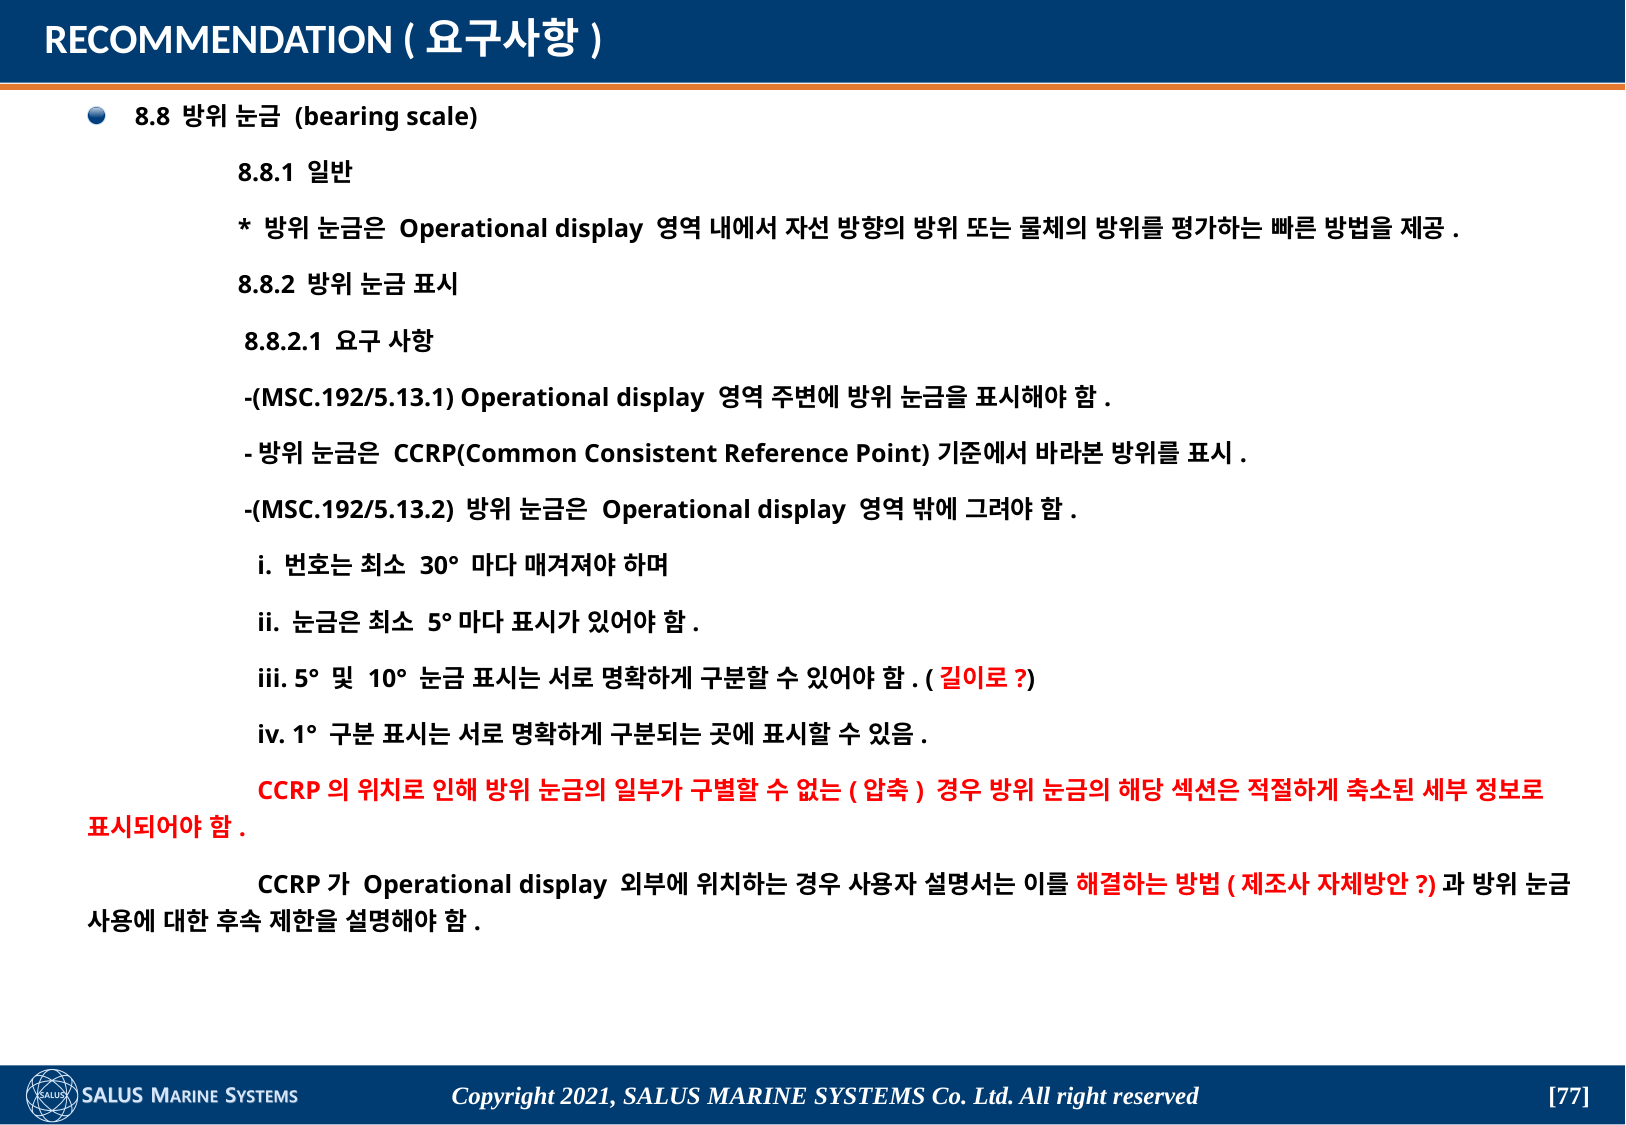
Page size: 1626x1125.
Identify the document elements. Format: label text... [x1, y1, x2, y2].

list 8.8 방위 눈금 (bearing scale) 8.8.1 일반 * 방위 눈금은 Operational display 영역 내에서 자선 방향의 방위 또는 물체의 방위를 평가하는 빠른 방법을 제공. 8.8.2 방위 눈금 표시 8.8.2.1 요구 사항 -(MSC.192/5.13.1) Operational display 영역 주변에 방위 눈금을 표시해야 함. -방위 눈금은 CCRP(Common Consistent Reference Point)기준에서 바라본 방위를 표시. -(MSC.192/5.13.2) 방위 눈금은 Operational display 영역 밖에 그려야 함. i. 번호는 최소 30° 마다 매겨져야 하며 ii. 눈금은 최소 5°마다 표시가 있어야 함. iii. 5° 및 10° 눈금 표시는 서로 명확하게 구분할 수 있어야 함. (길이로?) iv. 1° 구분 표시는 서로 명확하게 구분되는 곳에 표시할 수 있음. CCRP의 위치로 인해 방위 눈금의 일부가 구별할 수 없는(압축) 경우 방위 눈금의 해당 섹션은 적절하게 축소된 세부 정보로 표시되어야 함. CCRP가 Operational display 외부에 위치하는 경우 사용자 설명서는 이를 해결하는 방법(제조사 자체방안?)과 방위 눈금 사용에 대한 후속 제한을 설명해야 함. [25, 81, 1625, 1055]
title RECOMMENDATION (요구사항) [0, 0, 1625, 82]
slide_number [77] [1513, 1065, 1625, 1125]
picture [87, 106, 106, 125]
footer Copyright 2021, SALUS Marine Systems Co. Ltd. All right reserved [25, 1065, 1513, 1125]
